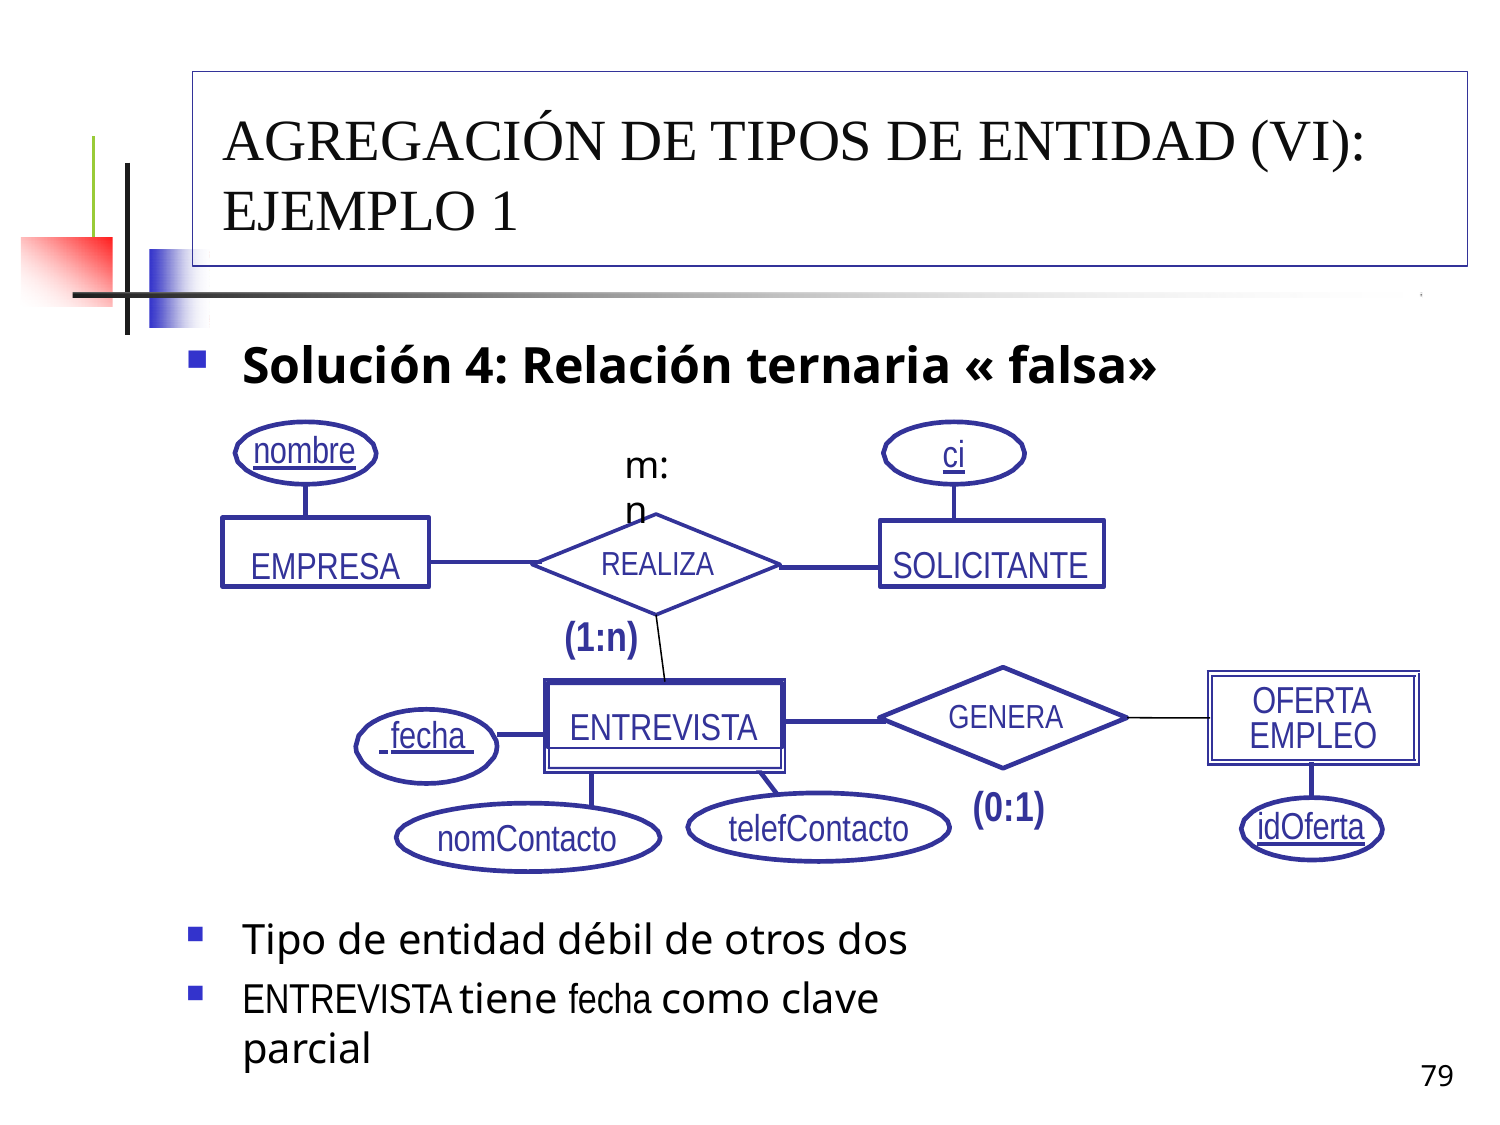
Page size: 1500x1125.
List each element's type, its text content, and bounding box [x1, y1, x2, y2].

text_box EMPRESA [222, 517, 430, 587]
text_box [20, 237, 113, 307]
text_box GENERA [946, 693, 1066, 736]
text_box [718, 539, 781, 590]
text_box Solución 4: Relación ternaria « falsa» [184, 331, 1188, 394]
text_box [687, 802, 950, 862]
text_box nombre [251, 424, 360, 472]
text_box Tipo de entidad débil de otros dos ENTREVISTA tiene fecha como clave parcial [184, 901, 1009, 1072]
text_box [532, 552, 562, 577]
text_box [546, 748, 784, 771]
text_box (0:1) [970, 778, 1048, 831]
text_box OFERTA EMPLEO [1211, 673, 1416, 757]
title Agregación de tipos de entidad (vi): Ejemplo 1 [192, 71, 1468, 267]
text_box nomContacto [434, 812, 622, 860]
text_box idOferta [1255, 800, 1369, 848]
text_box [1241, 810, 1255, 848]
text_box [149, 249, 210, 292]
text_box REALIZA (1:n) [562, 518, 718, 660]
text_box ci [940, 428, 967, 476]
text_box [149, 298, 210, 328]
text_box [72, 292, 1423, 298]
text_box [729, 792, 908, 802]
text_box ENTREVISTA [546, 681, 784, 748]
text_box [234, 433, 377, 485]
text_box [1256, 848, 1368, 861]
text_box fecha [377, 708, 477, 756]
text_box SOLICITANTE [879, 520, 1105, 587]
text_box [439, 803, 617, 812]
text_box 79 [1386, 1049, 1457, 1097]
text_box [355, 719, 498, 784]
text_box [879, 667, 1127, 769]
text_box m:n [622, 438, 693, 531]
text_box [1369, 810, 1383, 848]
text_box [883, 421, 1025, 485]
text_box [396, 813, 661, 872]
text_box telefContacto [726, 802, 912, 850]
text_box [547, 766, 782, 770]
